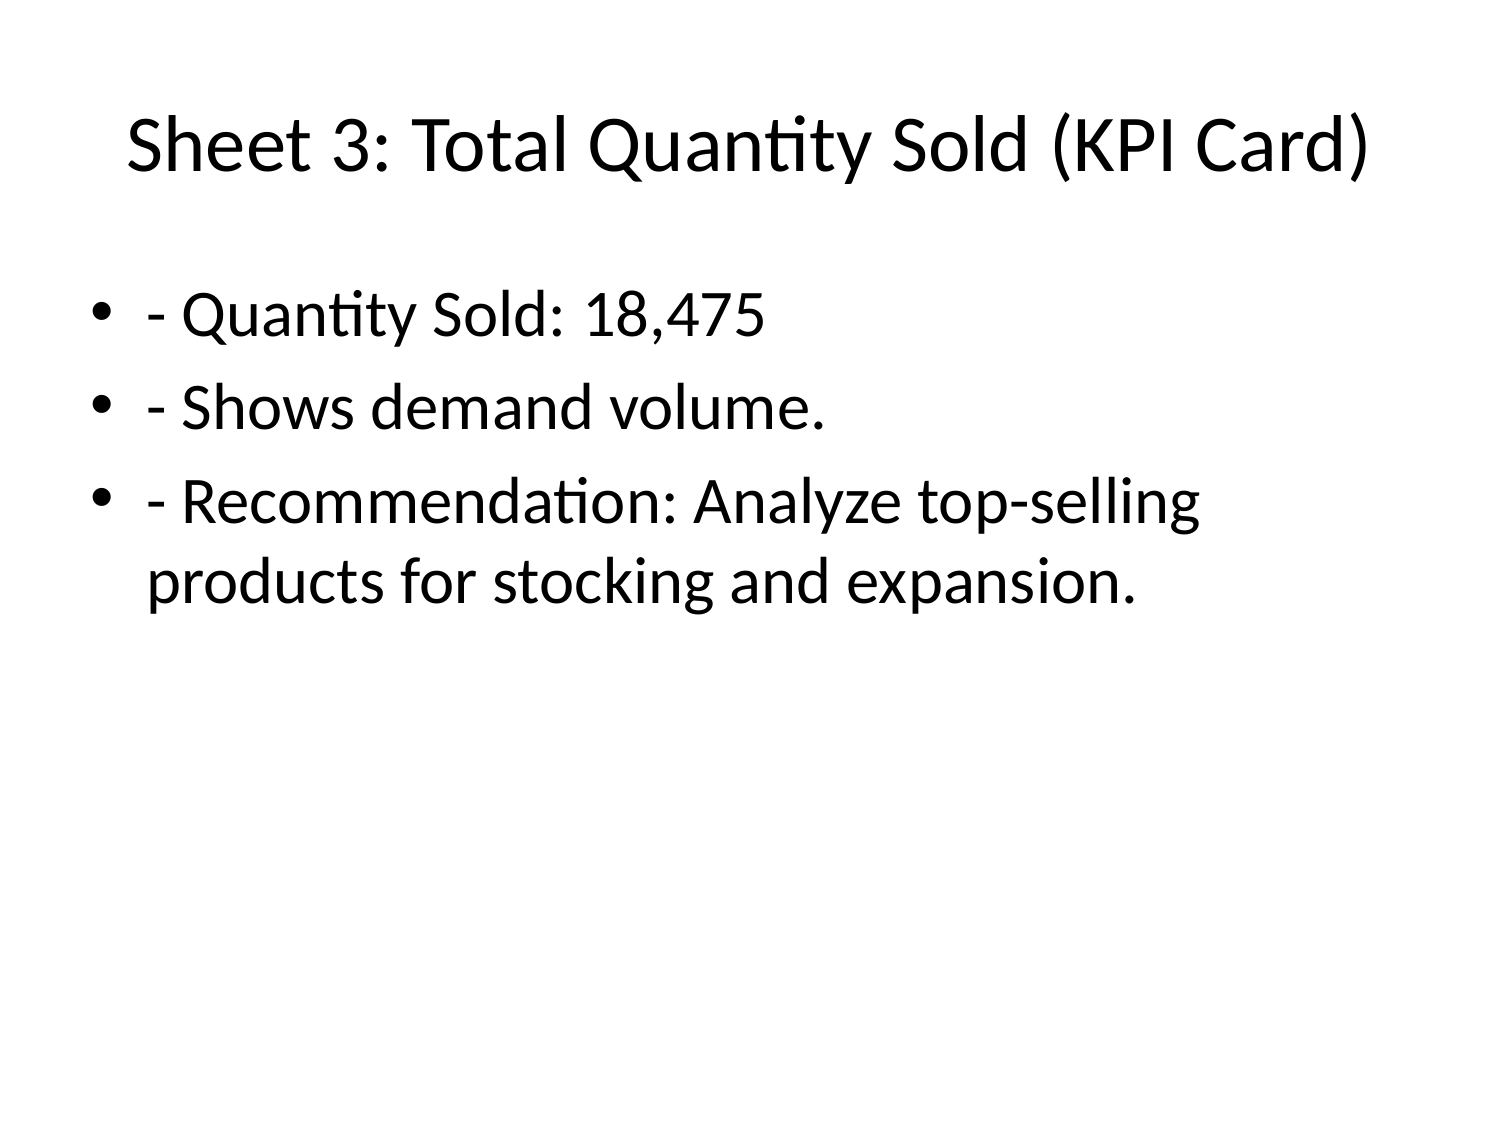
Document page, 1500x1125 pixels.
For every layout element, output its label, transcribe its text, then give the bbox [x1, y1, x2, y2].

list - Quantity Sold: 18,475 - Shows demand volume. - Recommendation: Analyze top-selling products for stocking and expansion. [75, 262, 1425, 1005]
title Sheet 3: Total Quantity Sold (KPI Card) [75, 45, 1425, 233]
